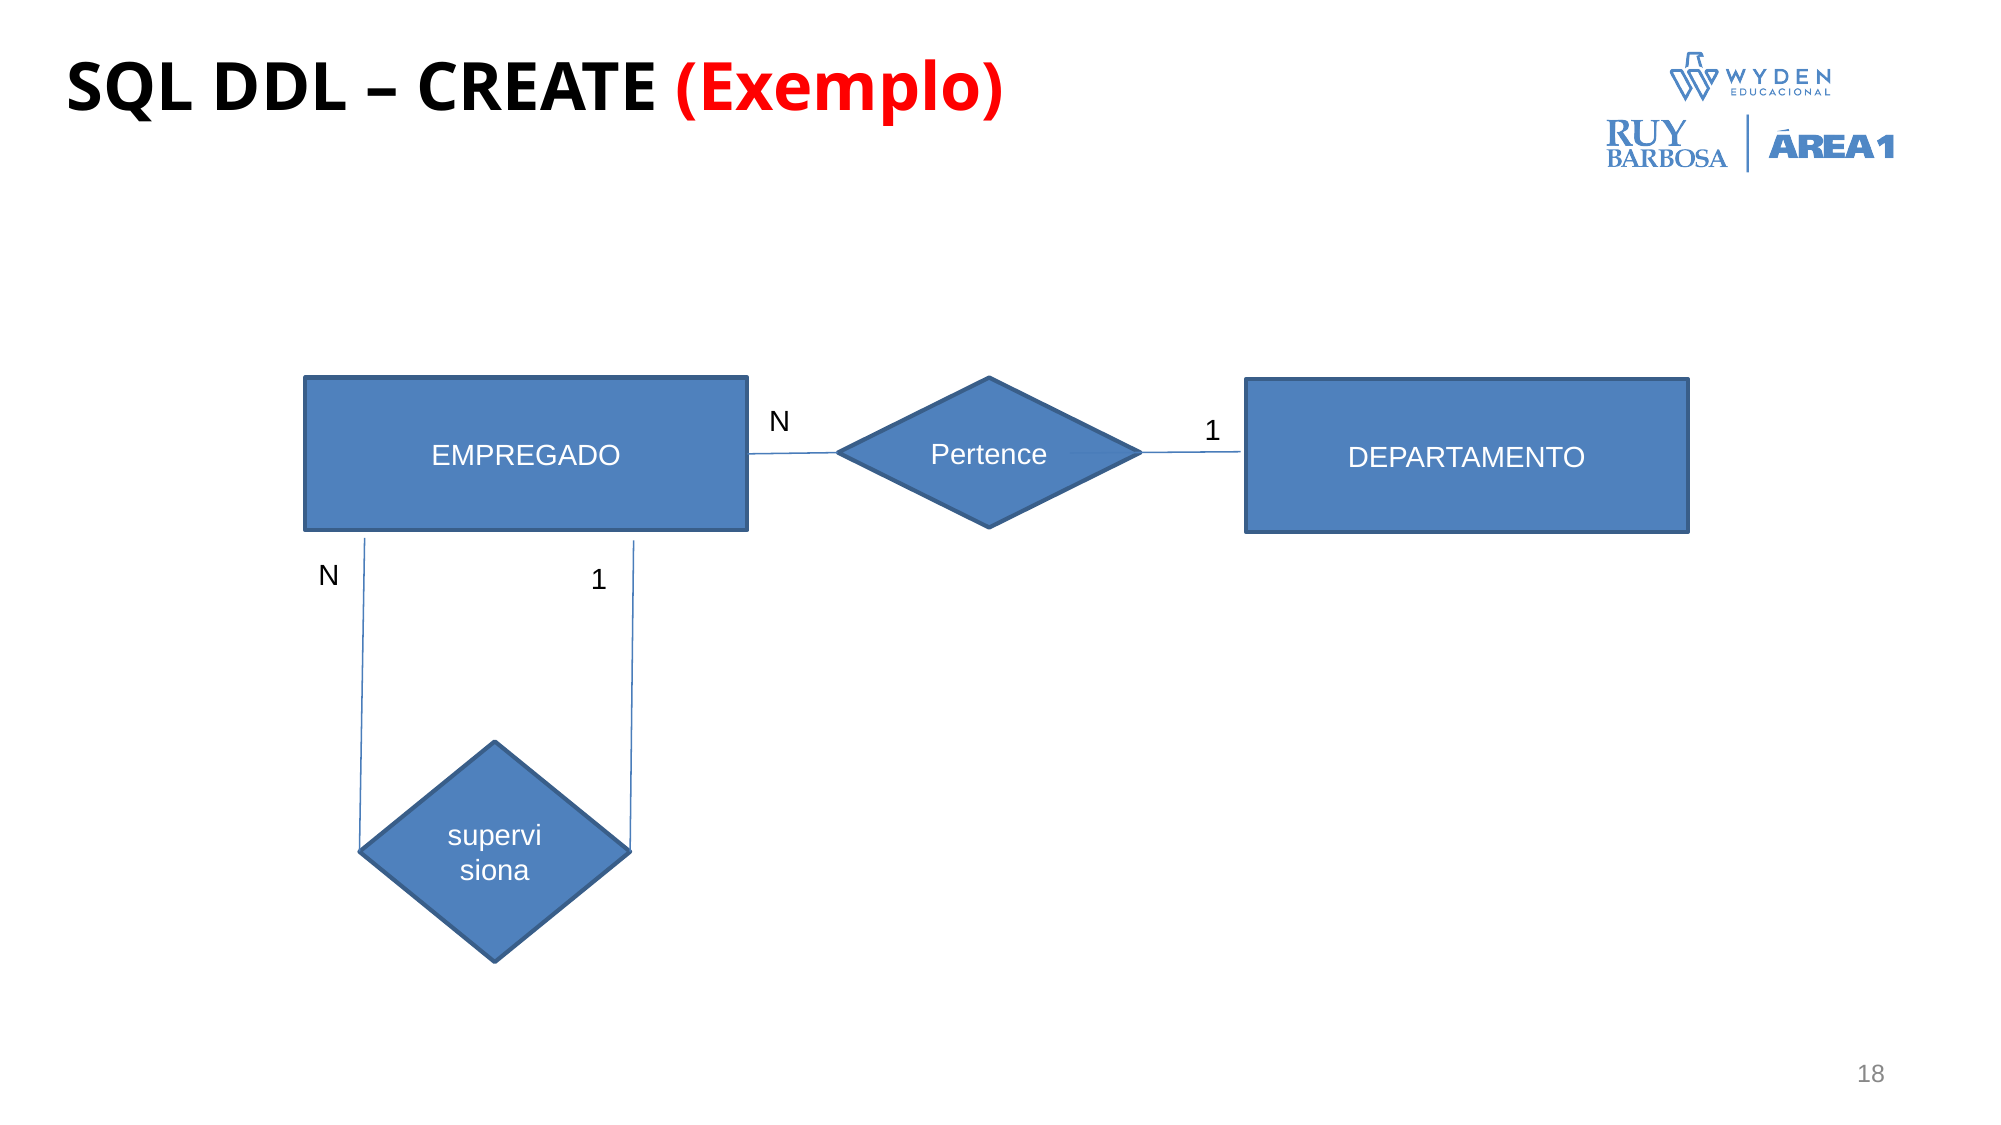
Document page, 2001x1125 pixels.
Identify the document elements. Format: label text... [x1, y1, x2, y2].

text_box 1 [1189, 403, 1237, 450]
text_box SQL DDL – CREATE (Exemplo) [51, 36, 1354, 132]
text_box 1 [575, 552, 623, 603]
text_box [629, 540, 634, 852]
text_box EMPREGADO [305, 377, 748, 531]
picture [1554, 0, 1946, 226]
text_box N [754, 394, 806, 445]
text_box N [303, 549, 354, 599]
text_box supervisiona [366, 741, 625, 963]
text_box DEPARTAMENTO [1245, 379, 1688, 532]
slide_number 18 [1433, 1042, 1900, 1103]
text_box Pertence [839, 377, 1136, 528]
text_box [359, 537, 365, 852]
